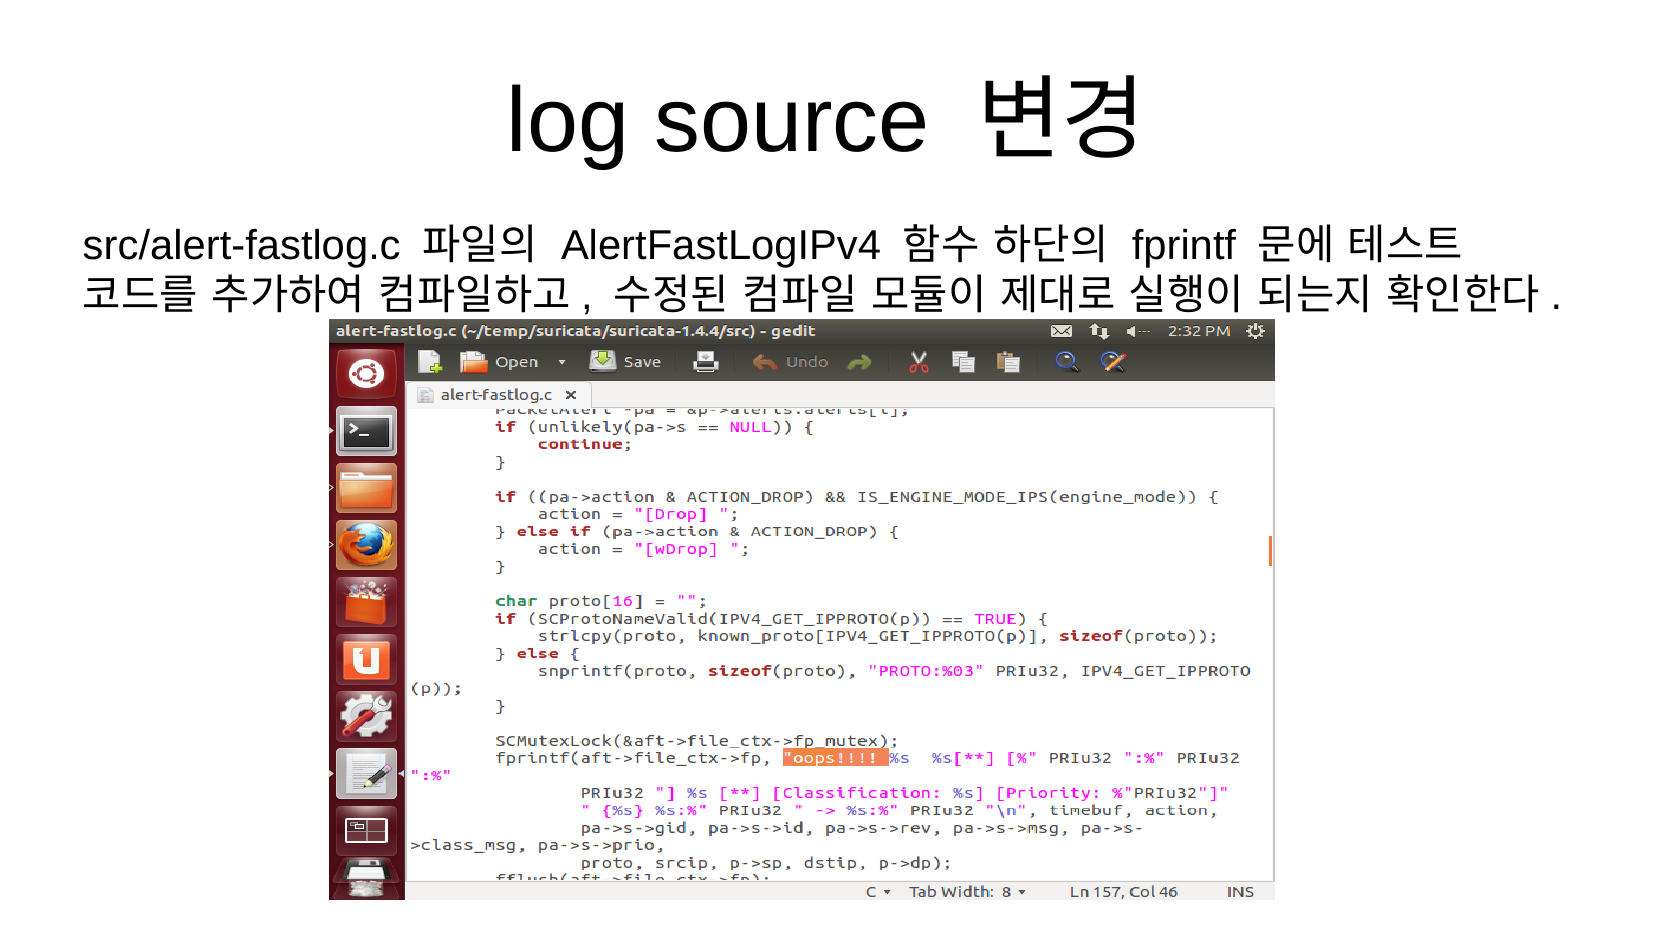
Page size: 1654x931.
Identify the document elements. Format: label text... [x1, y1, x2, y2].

picture [328, 319, 1276, 901]
text_box src/alert-fastlog.c 파일의 AlertFastLogIPv4 함수 하단의 fprintf 문에 테스트 코드를 추가하여 컴파일하고, 수정된 컴파일 모듈이 제대로 실행이 되는지 확인한다. [82, 217, 1571, 757]
text_box log source 변경 [82, 37, 1571, 193]
